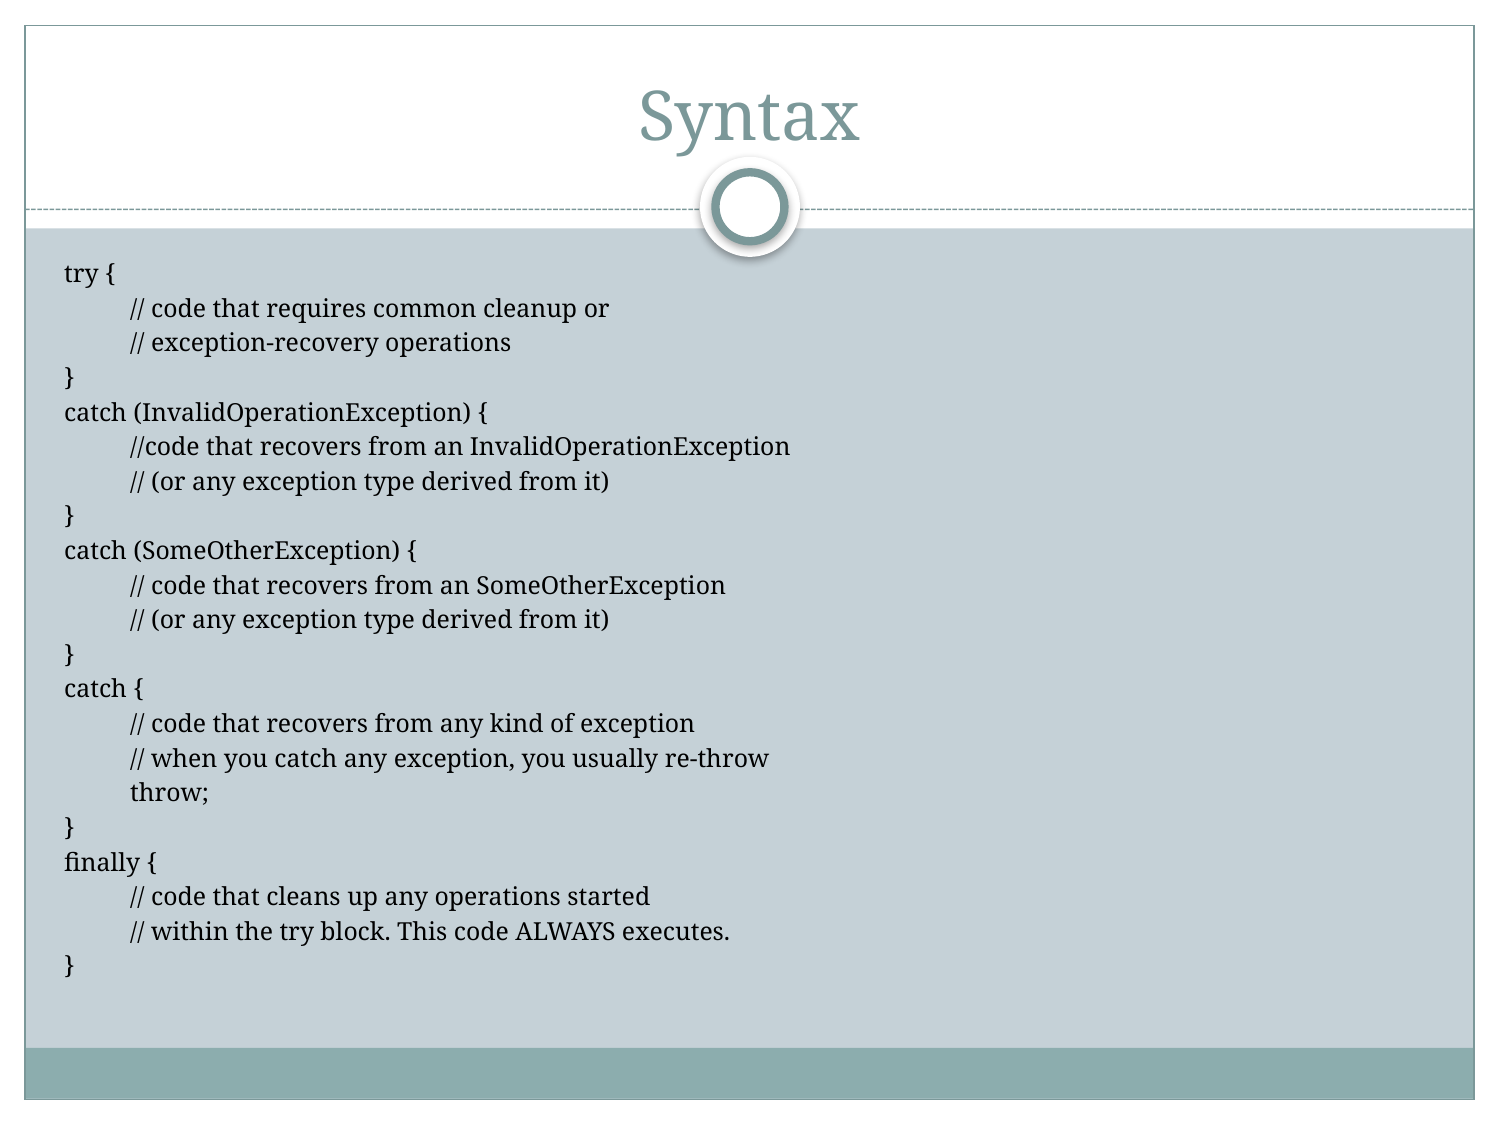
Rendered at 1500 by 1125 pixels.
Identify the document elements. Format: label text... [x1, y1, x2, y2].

list try { // code that requires common cleanup or // exception-recovery operations } catch (InvalidOperationException) { //code that recovers from an InvalidOperationException // (or any exception type derived from it) } catch (SomeOtherException) { // code that recovers from an SomeOtherException // (or any exception type derived from it) } catch { // code that recovers from any kind of exception // when you catch any exception, you usually re-throw throw; } finally { // code that cleans up any operations started // within the try block. This code ALWAYS executes. } [49, 250, 1445, 1001]
title Syntax [49, 37, 1450, 162]
